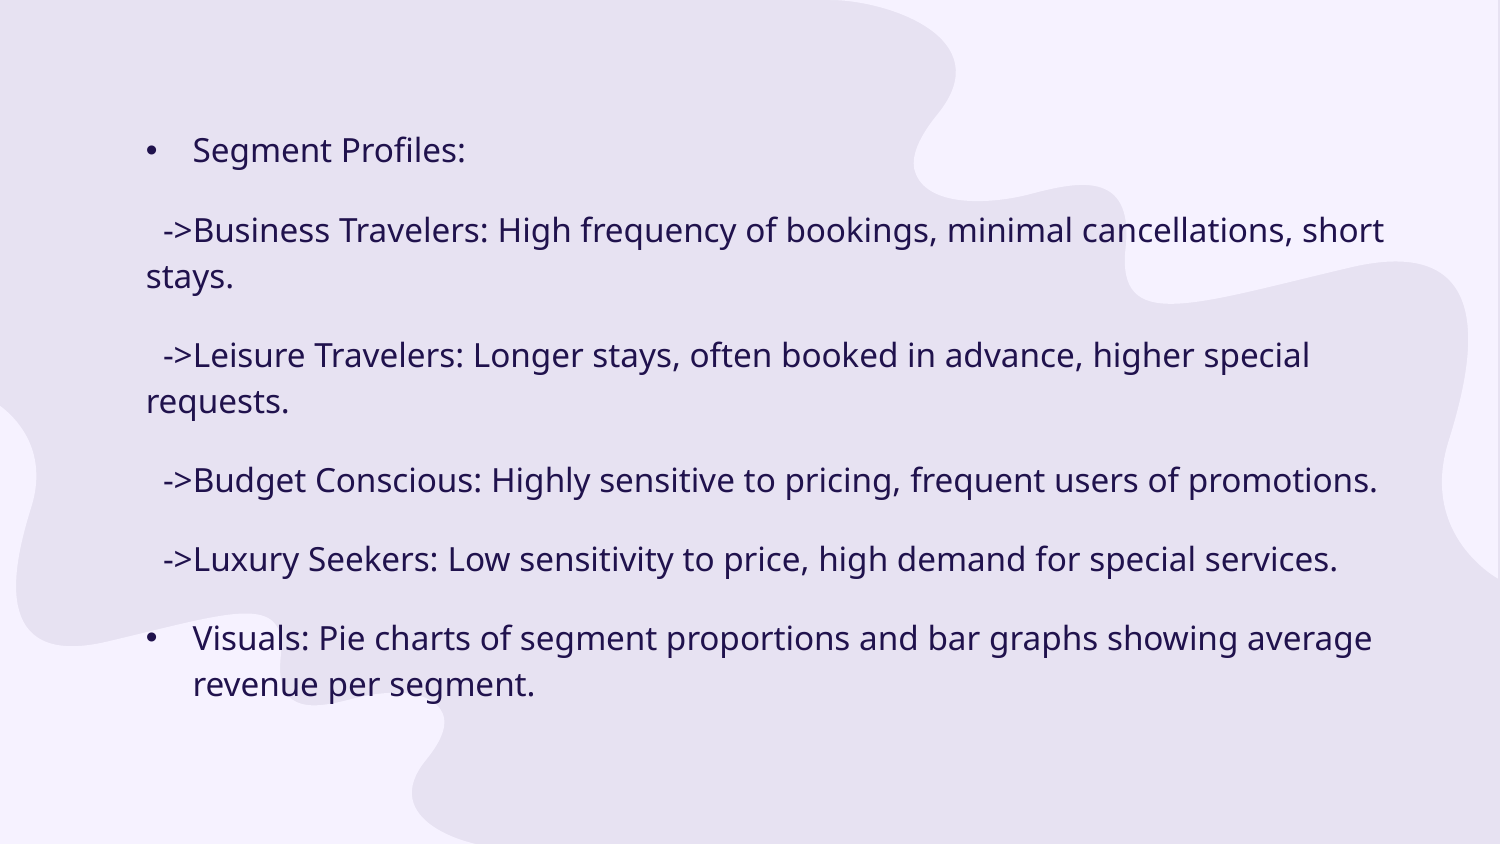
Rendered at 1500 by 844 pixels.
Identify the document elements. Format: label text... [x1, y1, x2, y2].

subtitle Segment Profiles: ->Business Travelers: High frequency of bookings, minimal cancellations, short stays. ->Leisure Travelers: Longer stays, often booked in advance, higher special requests. ->Budget Conscious: Highly sensitive to pricing, frequent users of promotions. ->Luxury Seekers: Low sensitivity to price, high demand for special services. Visuals: Pie charts of segment proportions and bar graphs showing average revenue per segment. [130, 41, 1442, 786]
